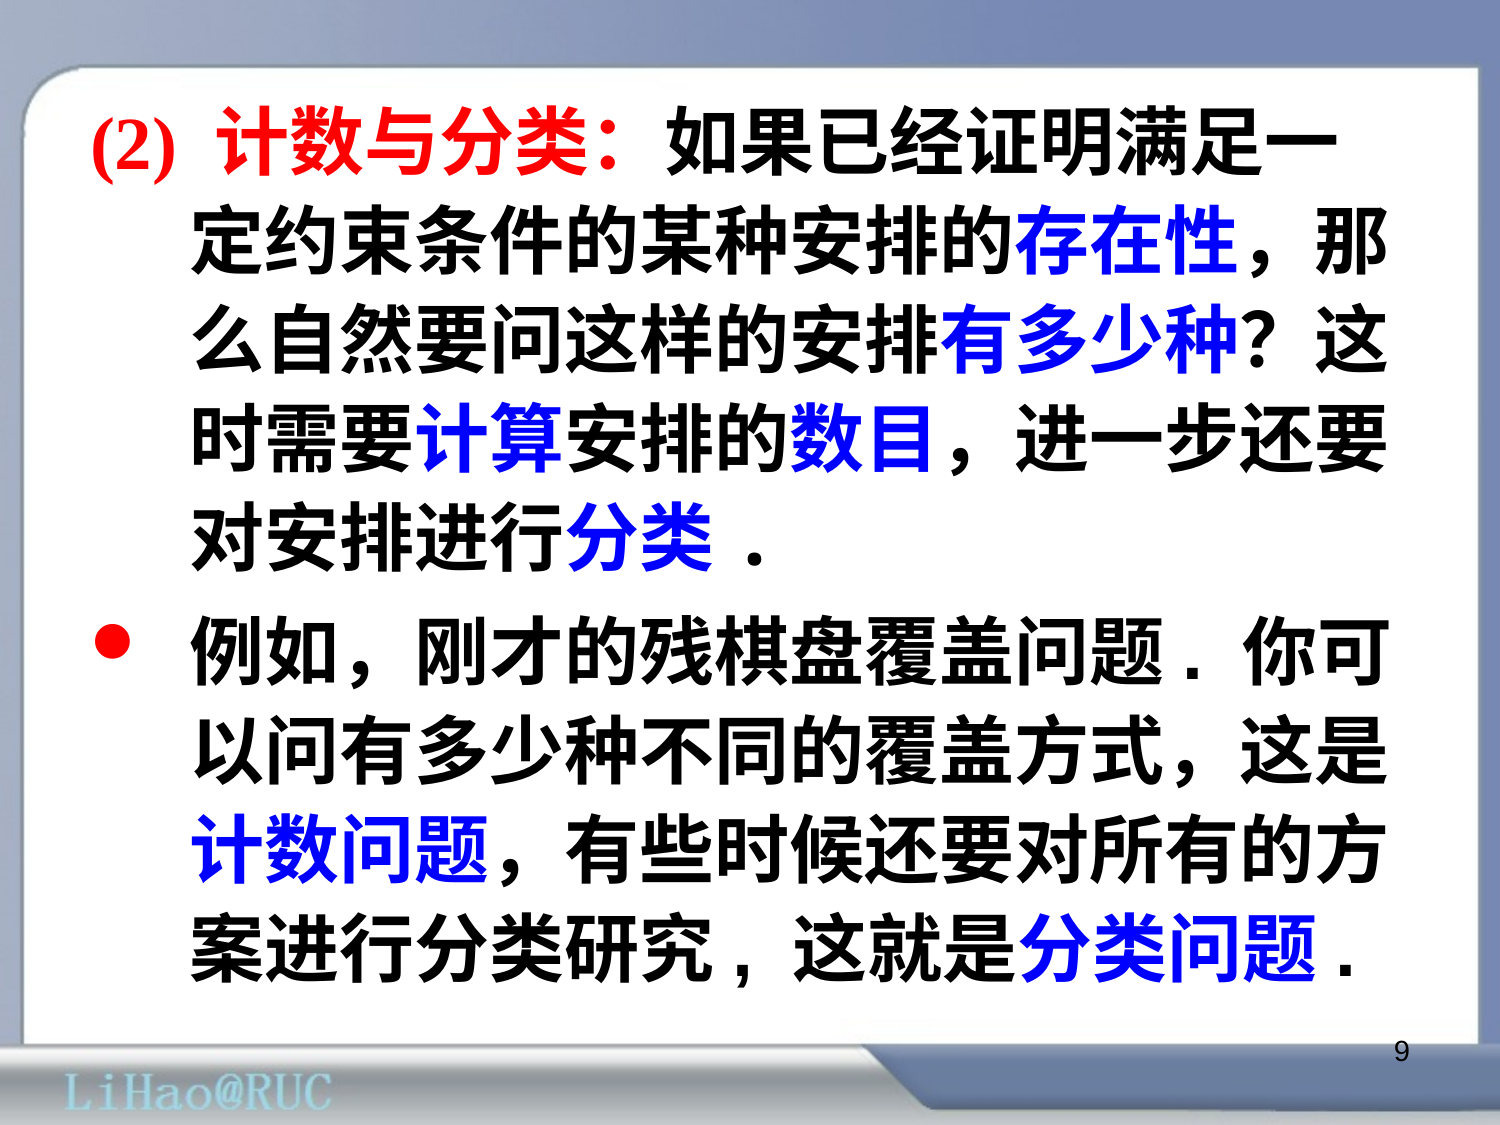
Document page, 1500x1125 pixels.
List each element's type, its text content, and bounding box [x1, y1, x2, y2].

picture [0, 0, 1500, 1125]
slide_number 9 [1074, 1024, 1425, 1103]
list (2) 计数与分类：如果已经证明满足一定约束条件的某种安排的存在性，那么自然要问这样的安排有多少种？这时需要计算安排的数目，进一步还要对安排进行分类. 例如，刚才的残棋盘覆盖问题. 你可以问有多少种不同的覆盖方式，这是计数问题，有些时候还要对所有的方案进行分类研究, 这就是分类问题. [75, 78, 1425, 1024]
